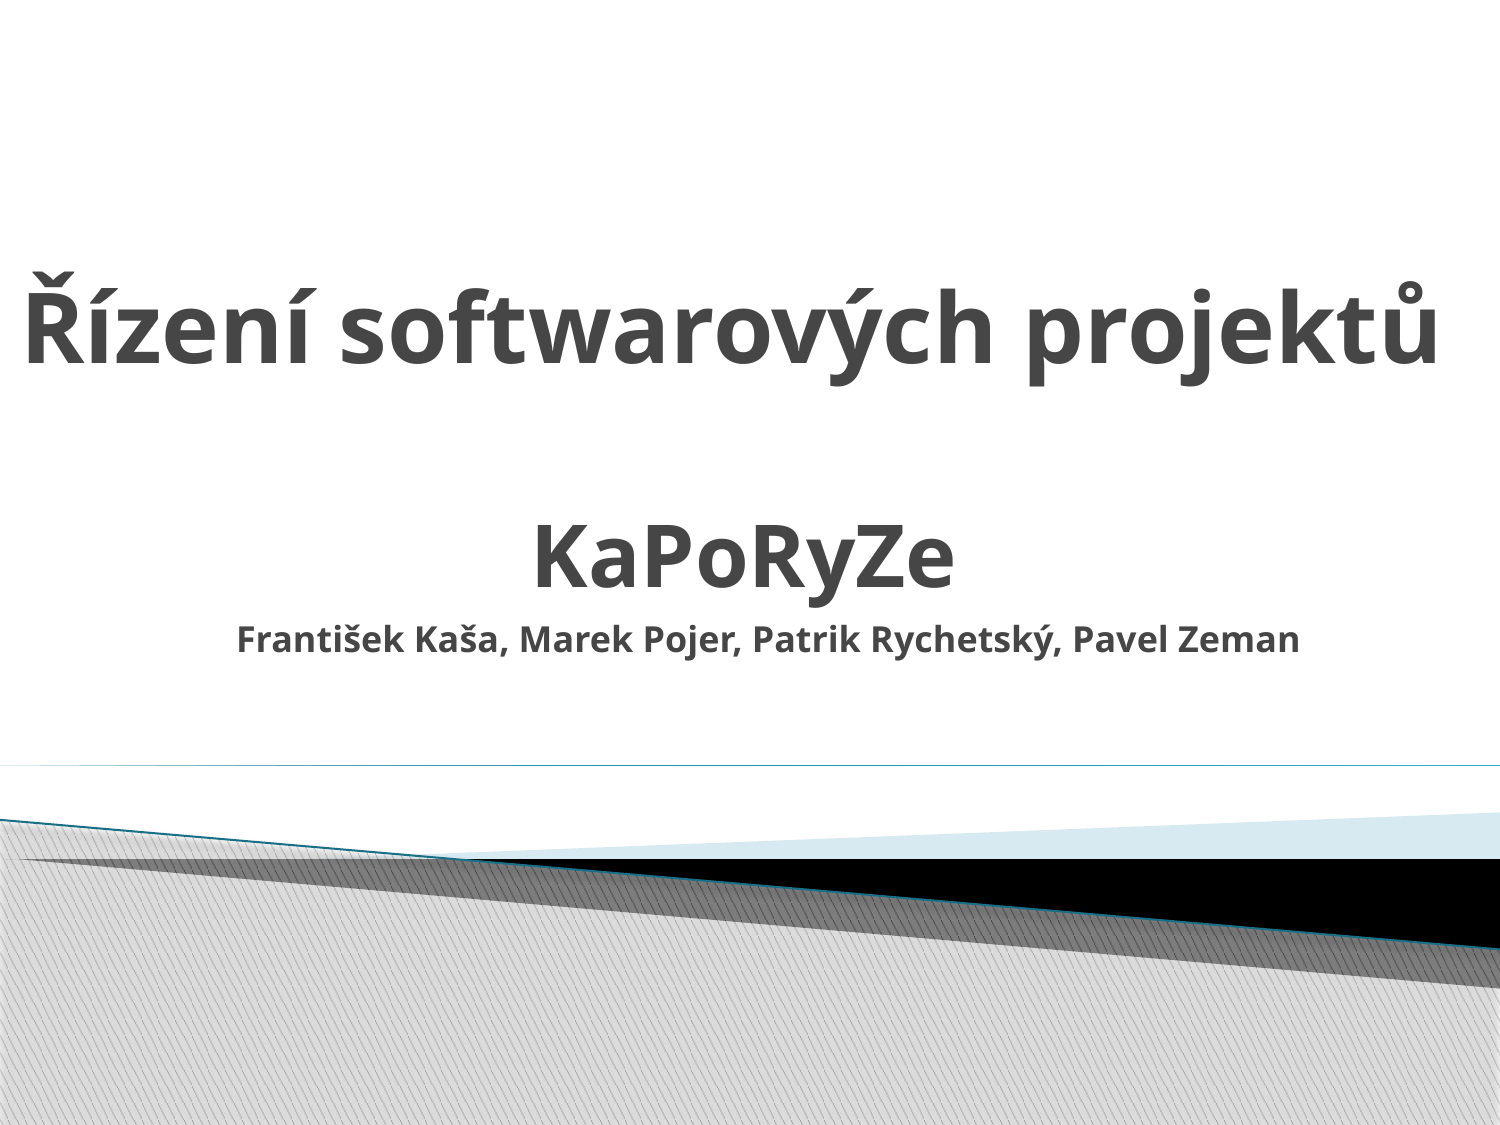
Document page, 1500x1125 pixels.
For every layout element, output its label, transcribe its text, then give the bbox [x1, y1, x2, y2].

title Řízení softwarových projektů KaPoRyZe [0, 234, 1489, 612]
picture [5, 859, 1500, 989]
subtitle František Kaša, Marek Pojer, Patrik Rychetský, Pavel Zeman [164, 609, 1383, 699]
